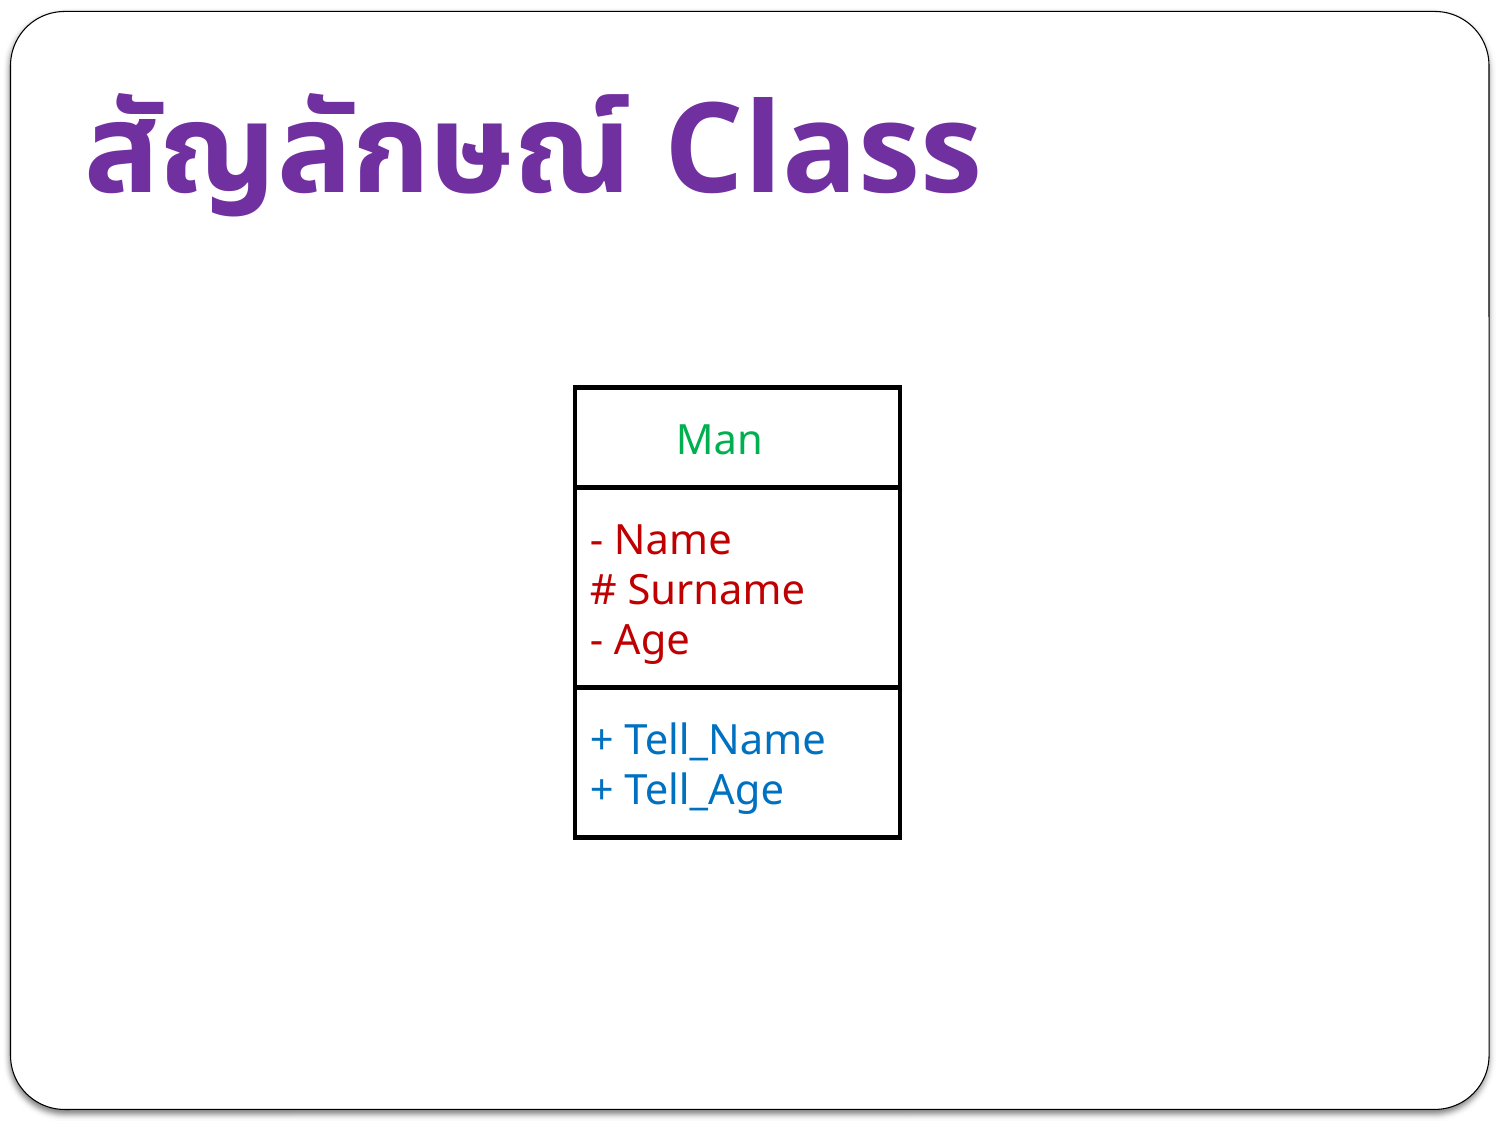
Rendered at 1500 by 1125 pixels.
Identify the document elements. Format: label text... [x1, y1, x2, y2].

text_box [574, 387, 901, 838]
title สัญลักษณ์ Class [70, 45, 1425, 233]
